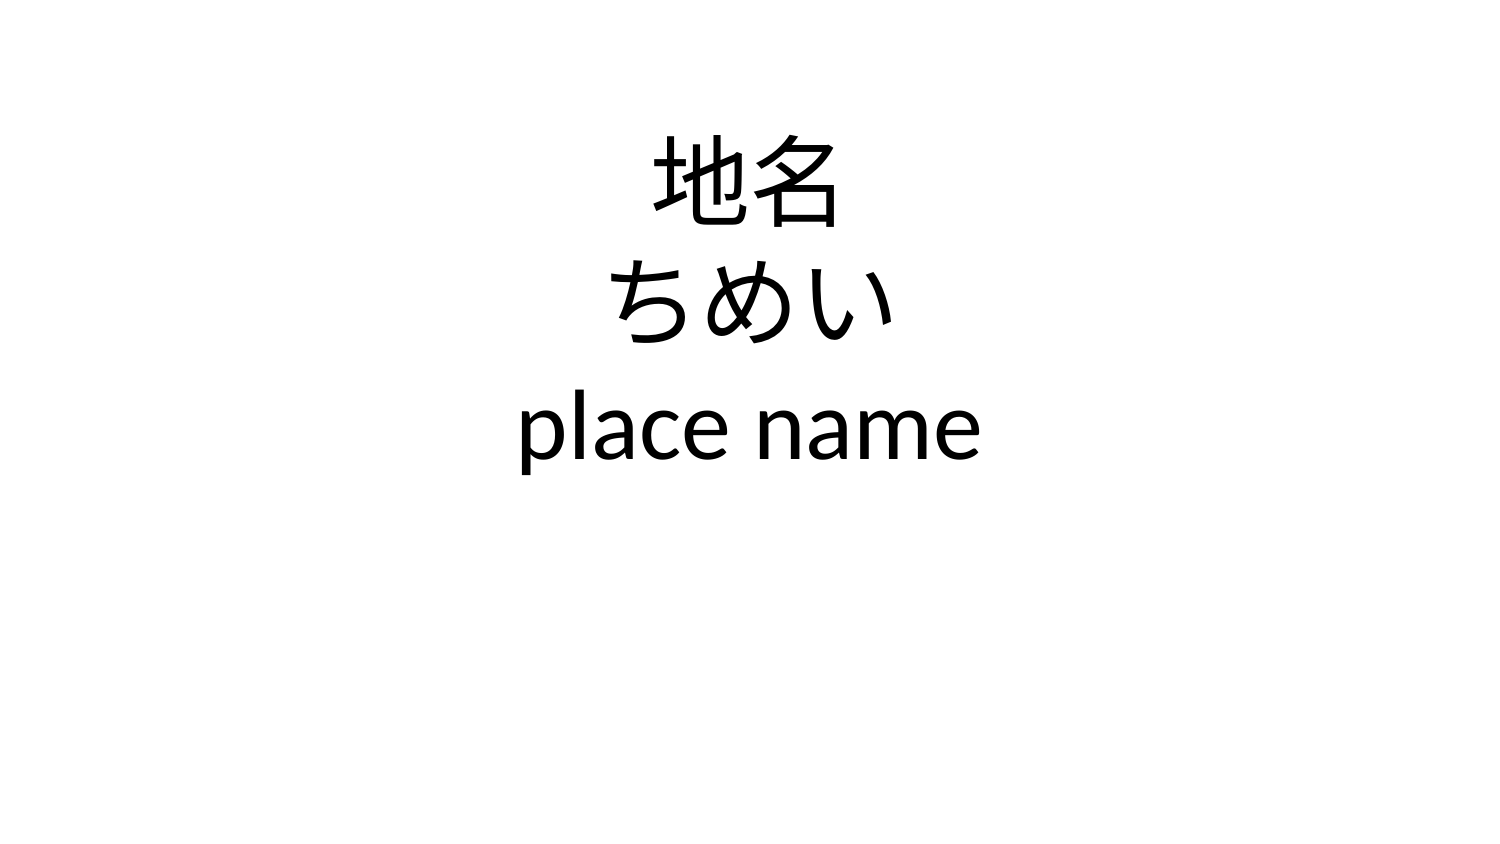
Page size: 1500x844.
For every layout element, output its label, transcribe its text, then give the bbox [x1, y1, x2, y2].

text_box 地名 ちめい place name [0, 149, 1500, 450]
